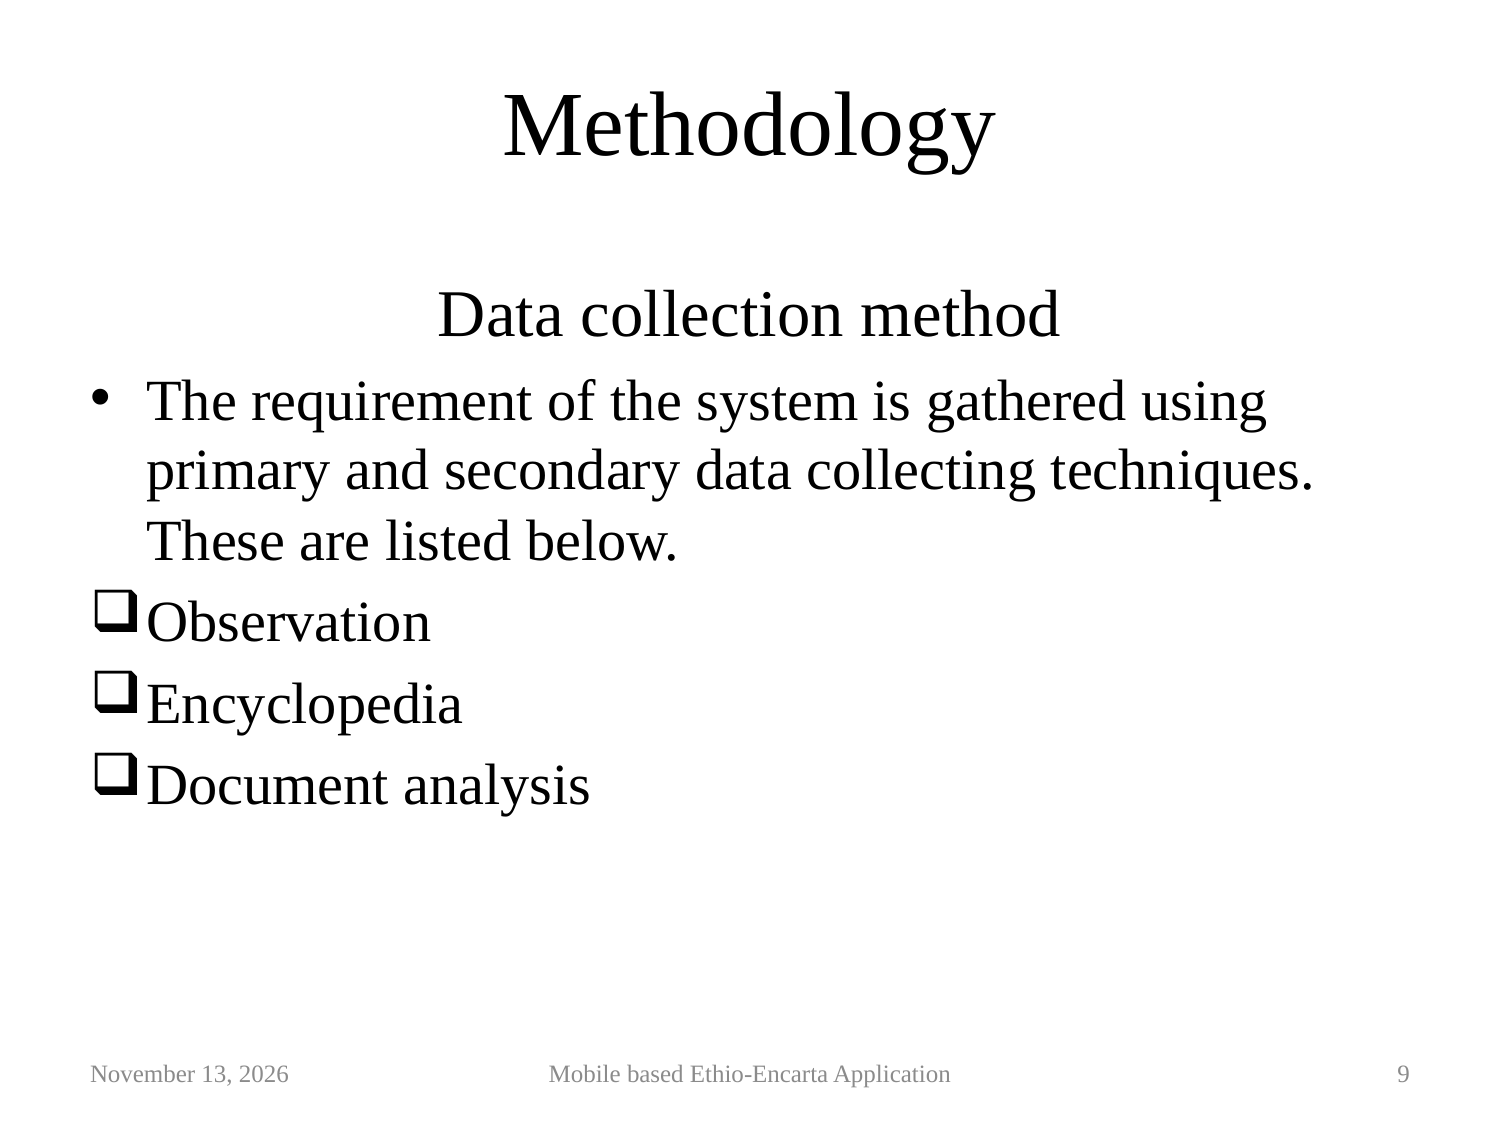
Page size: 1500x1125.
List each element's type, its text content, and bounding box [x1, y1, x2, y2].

list Data collection method The requirement of the system is gathered using primary and secondary data collecting techniques. These are listed below. Observation Encyclopedia Document analysis [75, 262, 1425, 1005]
footer Mobile based Ethio-Encarta Application [512, 1042, 988, 1103]
slide_number 9 [1074, 1042, 1425, 1103]
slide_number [75, 1042, 425, 1103]
title Methodology [75, 45, 1425, 233]
